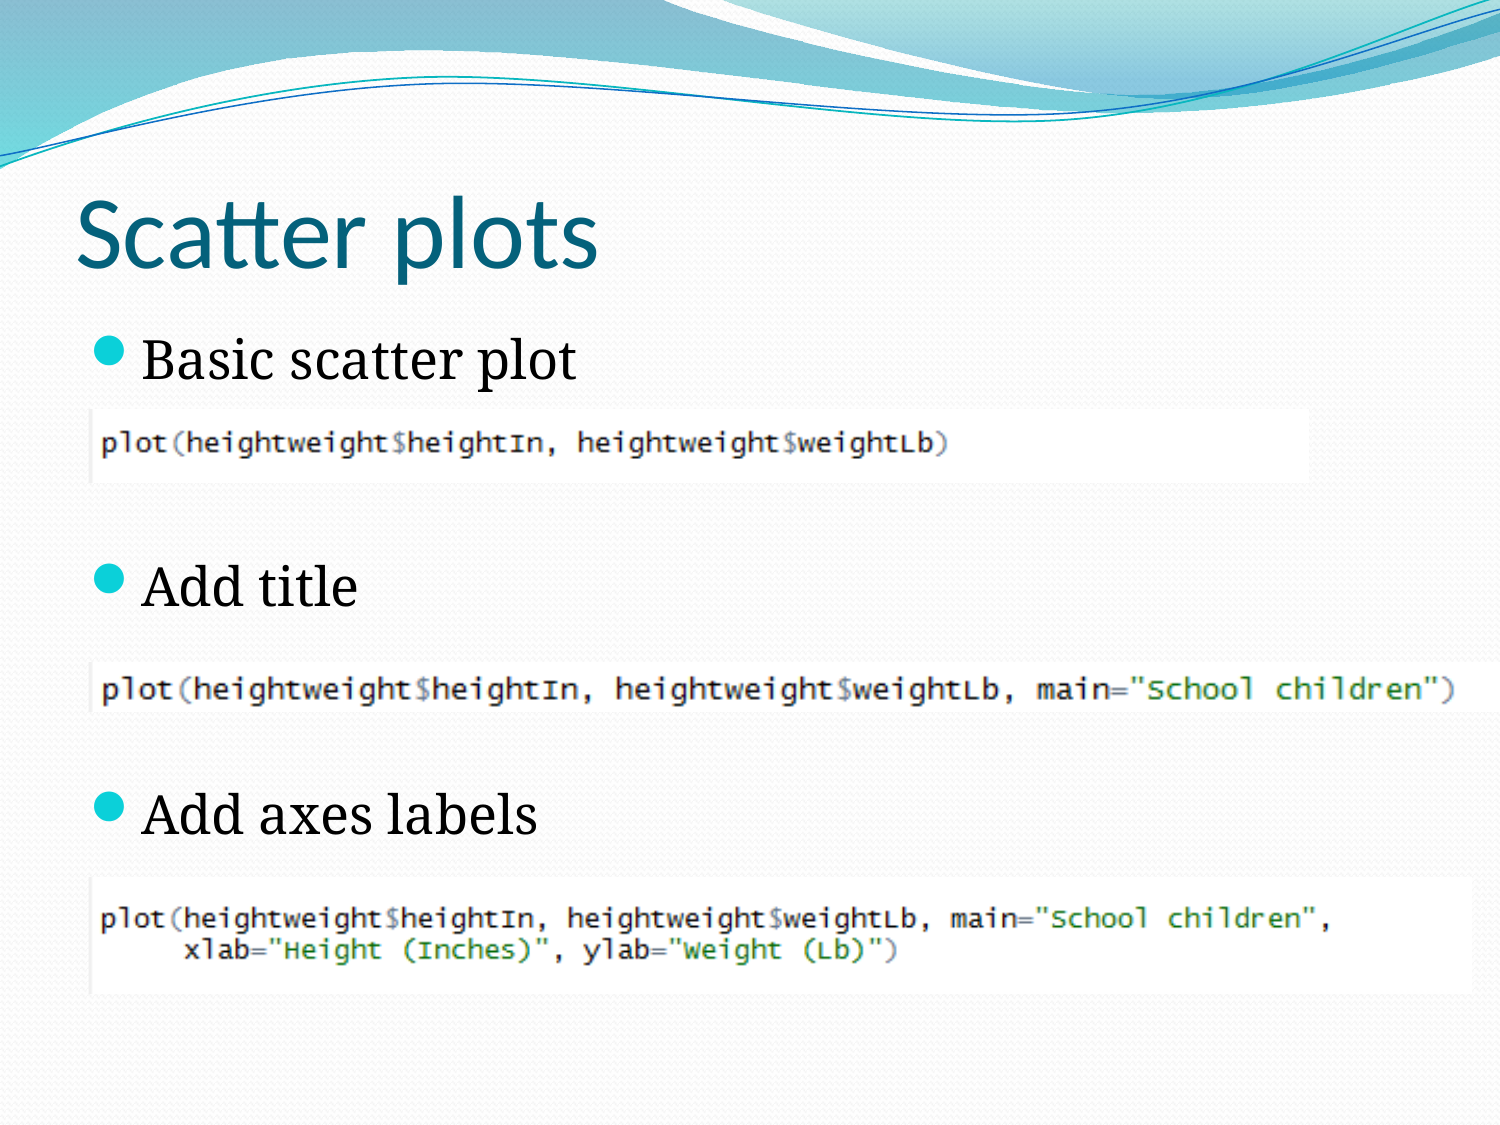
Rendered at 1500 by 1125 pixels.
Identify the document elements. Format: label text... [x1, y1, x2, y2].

picture [88, 662, 1500, 713]
picture [88, 409, 1310, 483]
picture [88, 876, 1473, 994]
list Basic scatter plot Add title Add axes labels [75, 317, 1425, 1038]
title Scatter plots [75, 102, 1425, 290]
